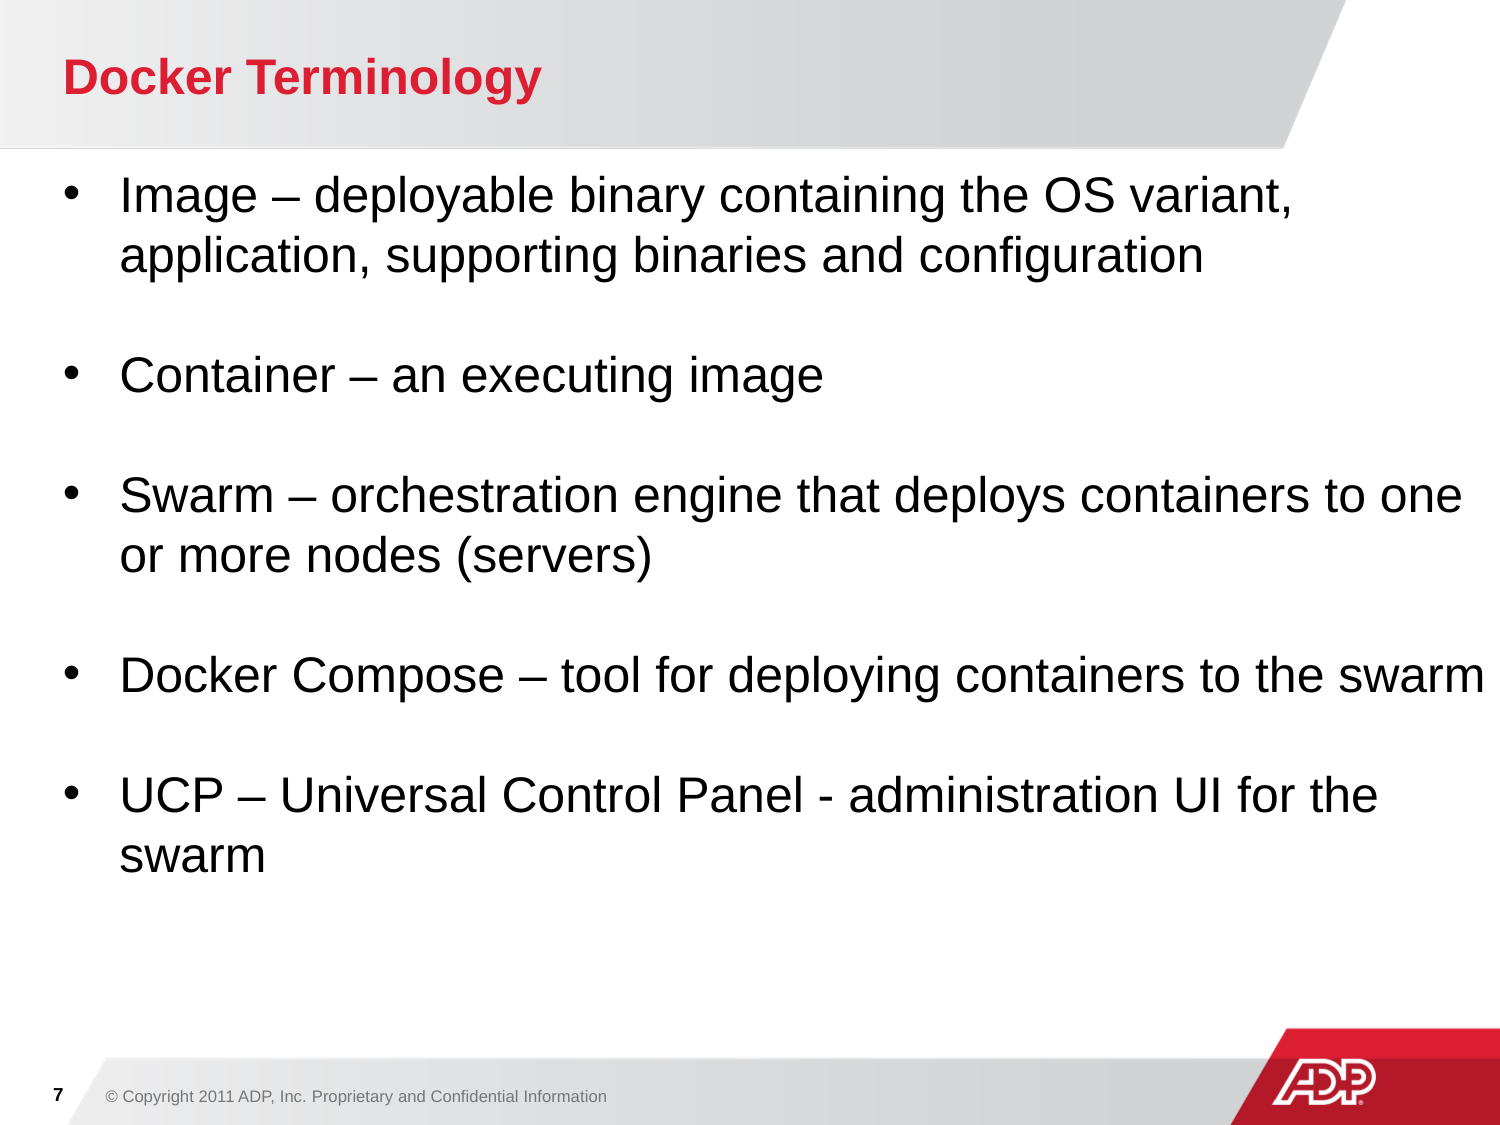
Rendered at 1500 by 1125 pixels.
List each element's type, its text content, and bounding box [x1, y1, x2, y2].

footer © Copyright 2011 ADP, Inc. Proprietary and Confidential Information [105, 1058, 988, 1106]
title Docker Terminology [62, 0, 1284, 149]
picture [0, 0, 1500, 263]
list Image – deployable binary containing the OS variant, application, supporting binaries and configuration Container – an executing image Swarm – orchestration engine that deploys containers to one or more nodes (servers) Docker Compose – tool for deploying containers to the swarm UCP – Universal Control Panel - administration UI for the swarm [62, 162, 1500, 955]
picture [0, 863, 1500, 1125]
slide_number 7 [2, 1058, 64, 1106]
